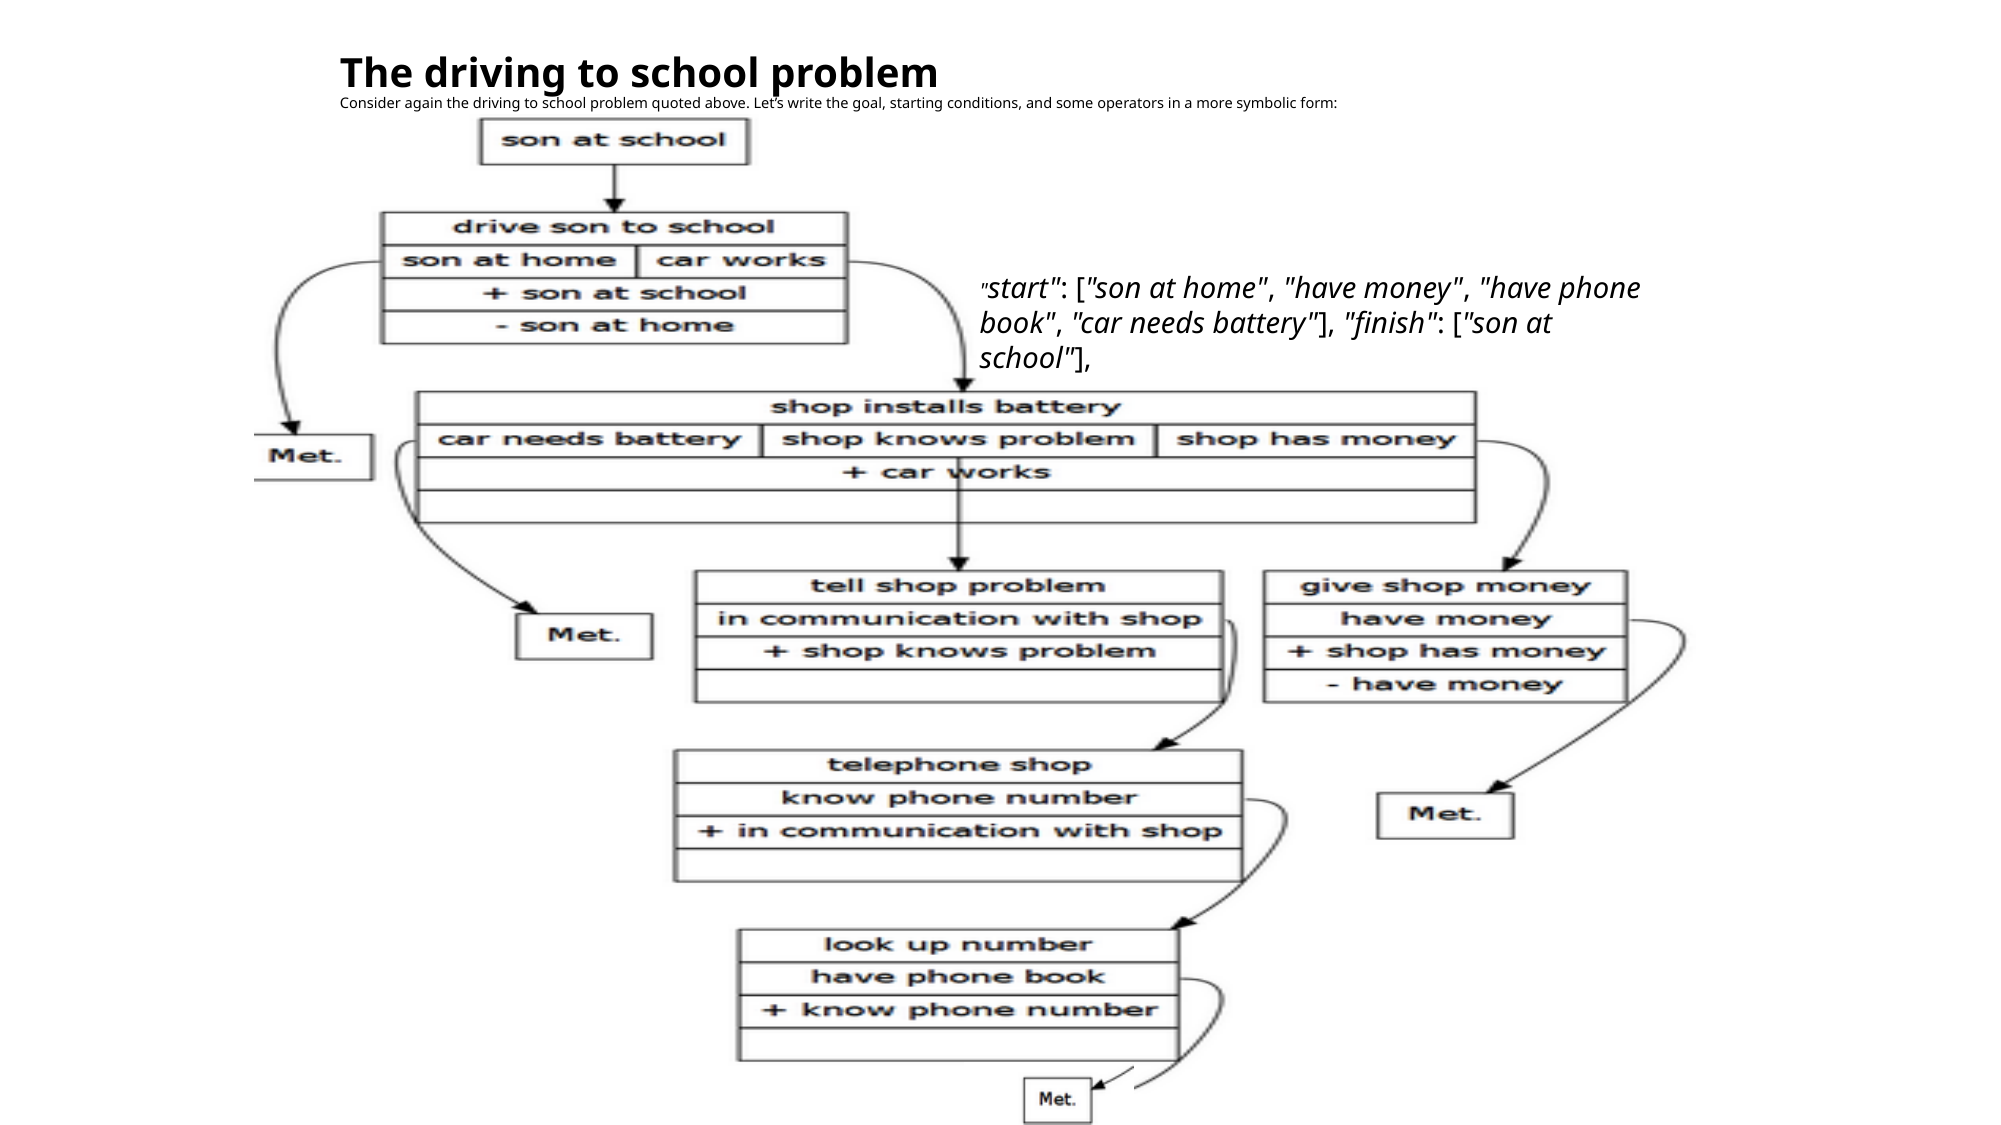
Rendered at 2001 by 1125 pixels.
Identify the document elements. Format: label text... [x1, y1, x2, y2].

title The driving to school problem Consider again the driving to school problem quoted above. Let’s write the goal, starting conditions, and some operators in a more symbolic form: [324, 45, 1675, 113]
picture [254, 113, 1696, 1125]
